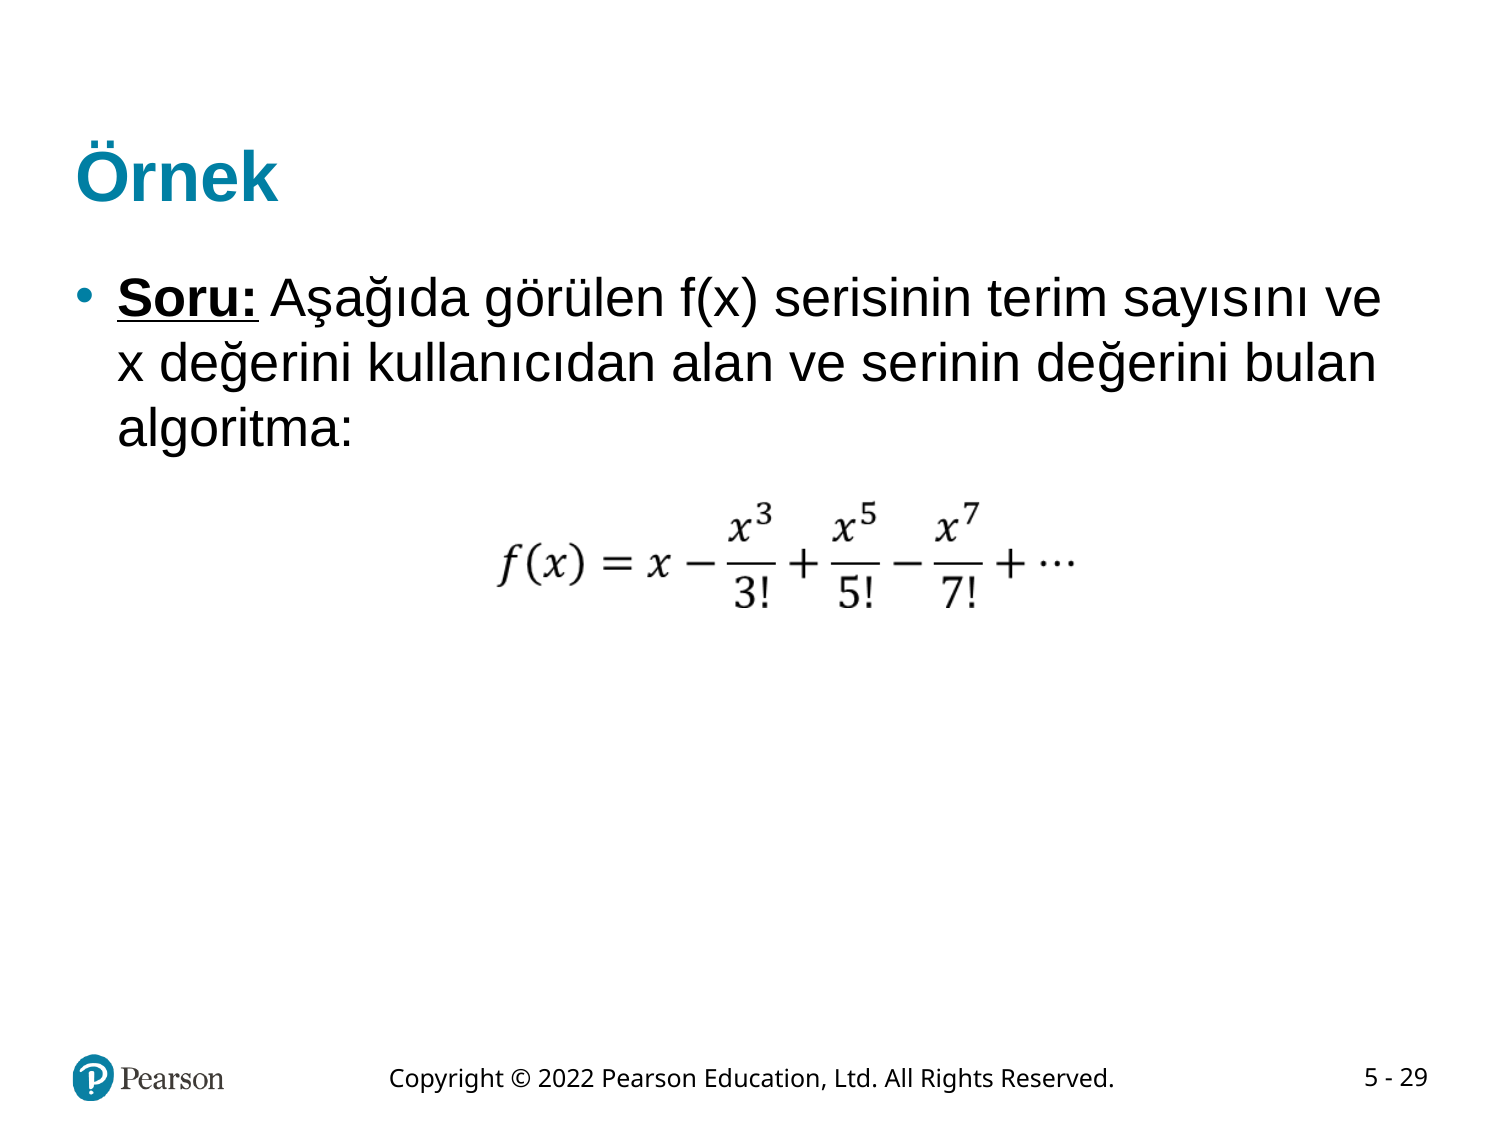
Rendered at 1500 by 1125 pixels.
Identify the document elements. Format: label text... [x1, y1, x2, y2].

title Örnek [75, 35, 1425, 216]
picture [99, 1054, 224, 1101]
picture [487, 496, 1087, 609]
picture [81, 1064, 107, 1089]
list Soru: Aşağıda görülen f(x) serisinin terim sayısını ve x değerini kullanıcıdan alan ve serinin değerini bulan algoritma: [75, 262, 1425, 1005]
picture [72, 1054, 89, 1072]
picture [72, 1087, 83, 1101]
